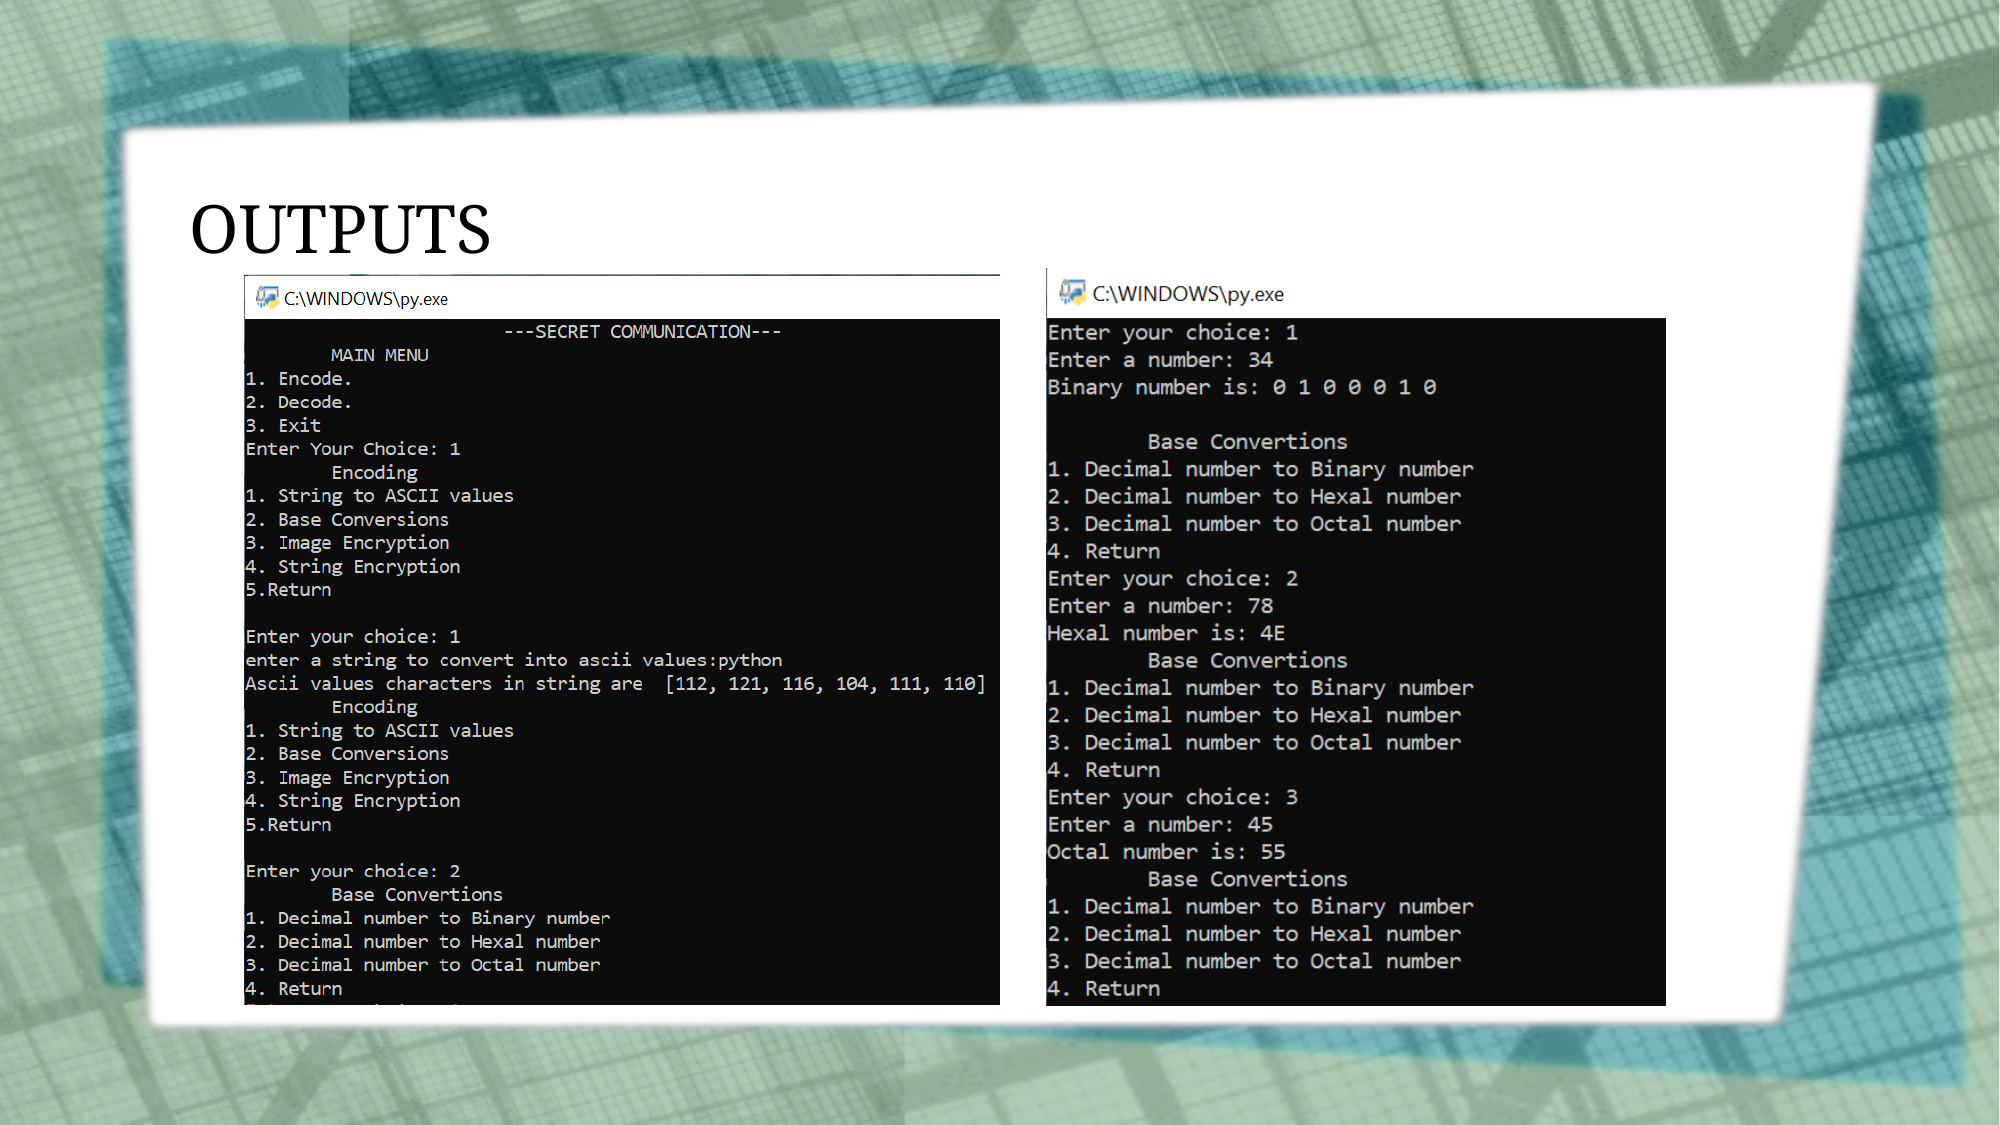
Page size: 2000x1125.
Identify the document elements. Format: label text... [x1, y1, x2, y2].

title OUTPUTS [174, 87, 1750, 275]
picture [0, 0, 2000, 1125]
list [1046, 268, 1666, 1007]
